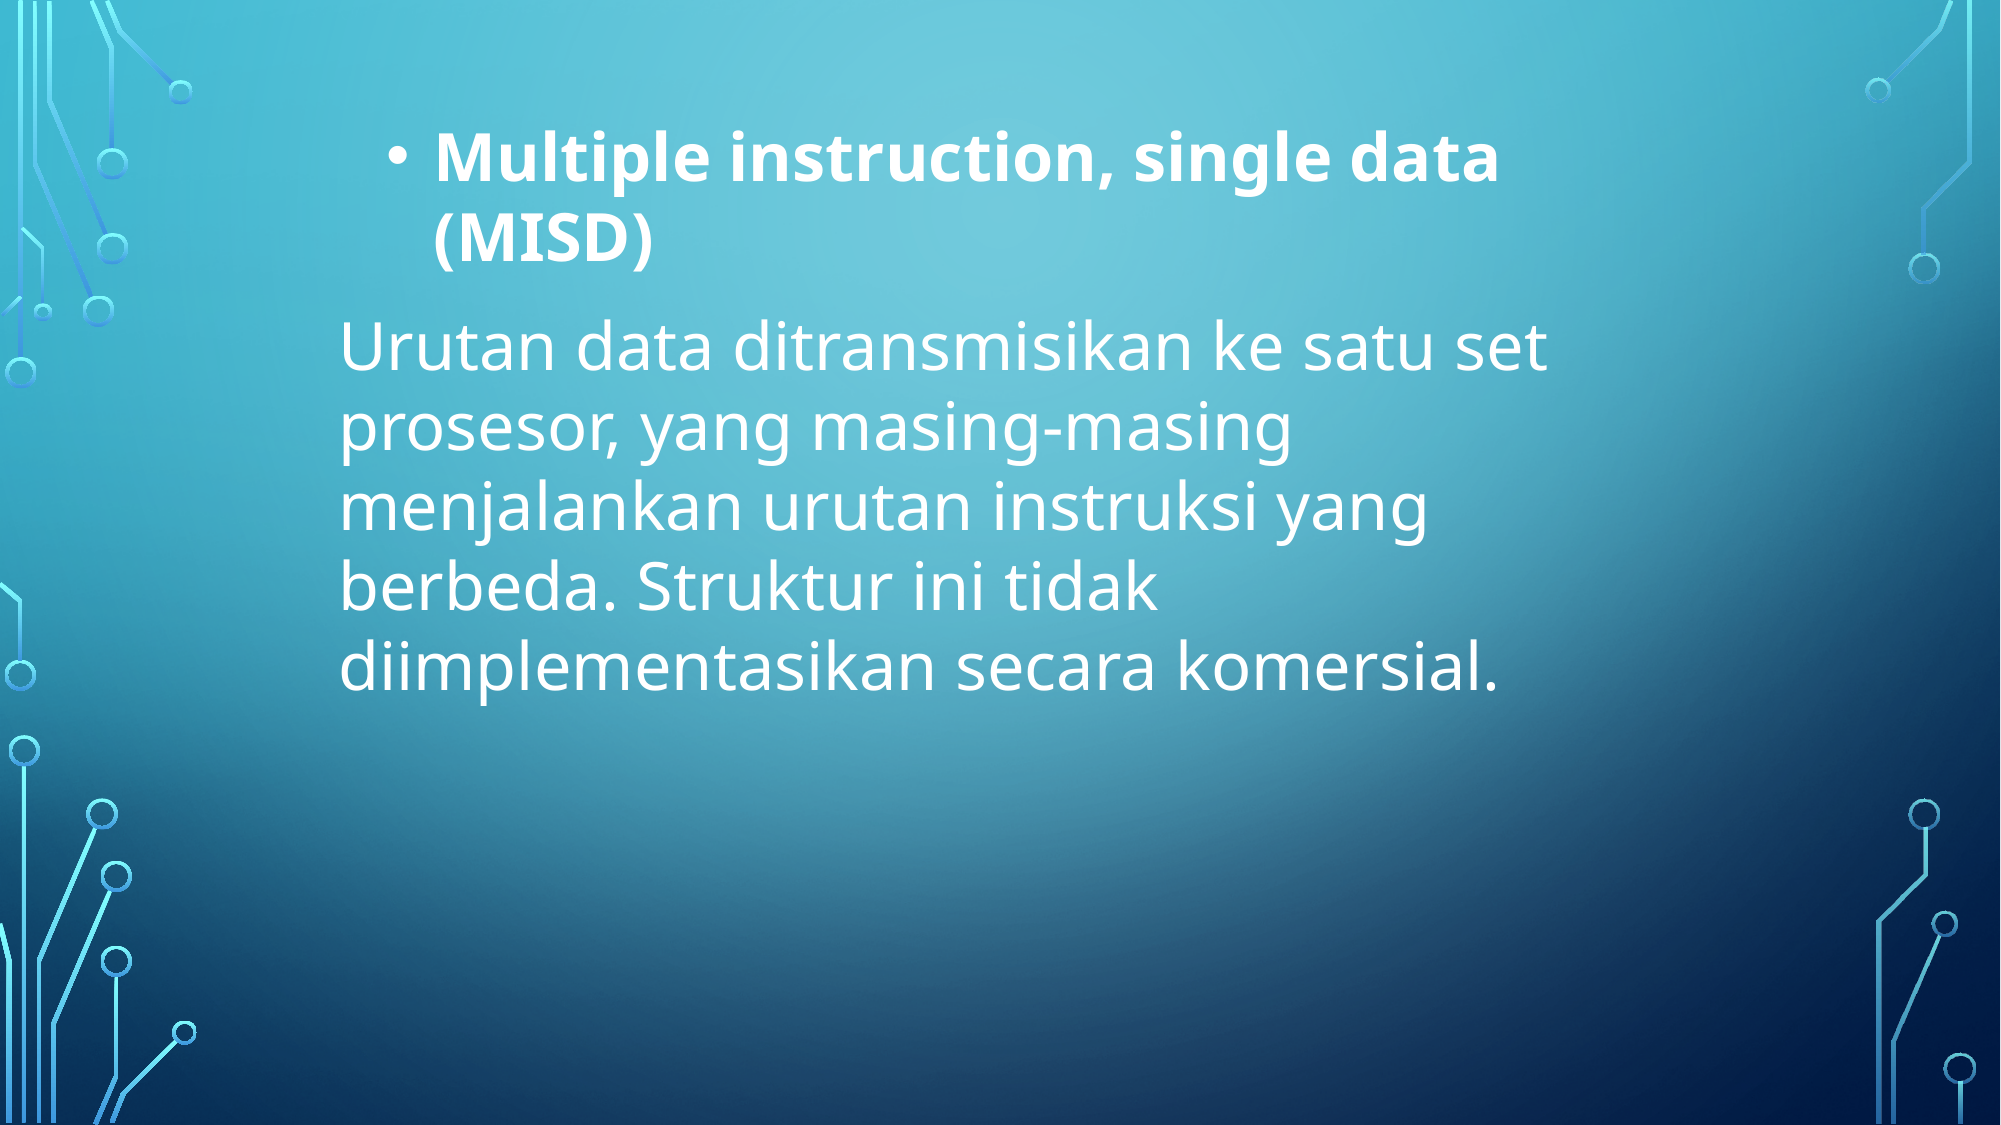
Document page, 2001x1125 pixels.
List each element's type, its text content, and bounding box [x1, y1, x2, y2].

text_box Urutan data ditransmisikan ke satu set prosesor, yang masing-masing menjalankan urutan instruksi yang berbeda. Struktur ini tidak diimplementasikan secara komersial. [323, 296, 1733, 712]
text_box Multiple instruction, single data (MISD) [296, 107, 1710, 282]
